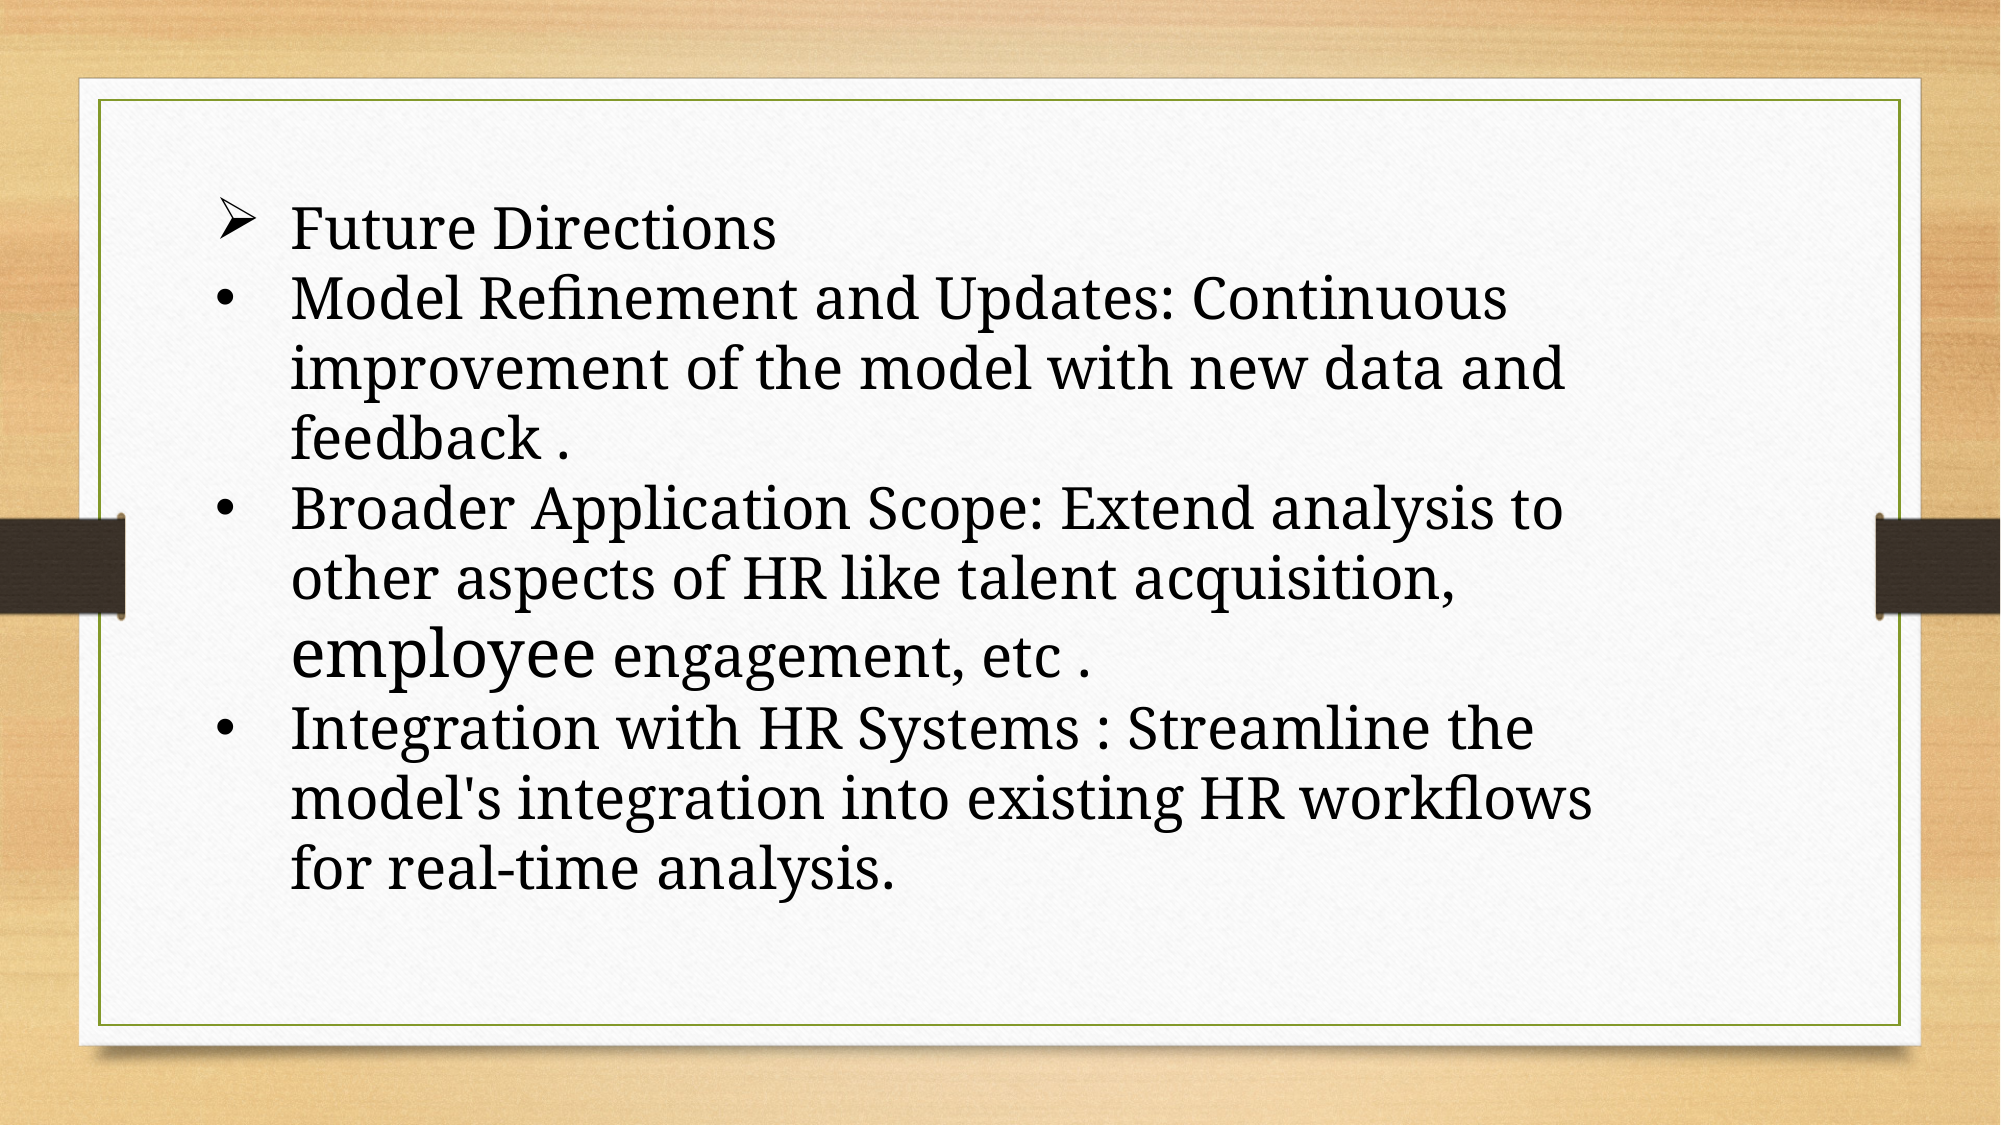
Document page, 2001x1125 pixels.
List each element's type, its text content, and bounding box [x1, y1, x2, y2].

picture [0, 0, 2001, 1125]
text_box Future Directions Model Refinement and Updates: Continuous improvement of the model with new data and feedback . Broader Application Scope: Extend analysis to other aspects of HR like talent acquisition, employee engagement, etc . Integration with HR Systems : Streamline the model's integration into existing HR workflows for real-time analysis. [200, 183, 1675, 909]
